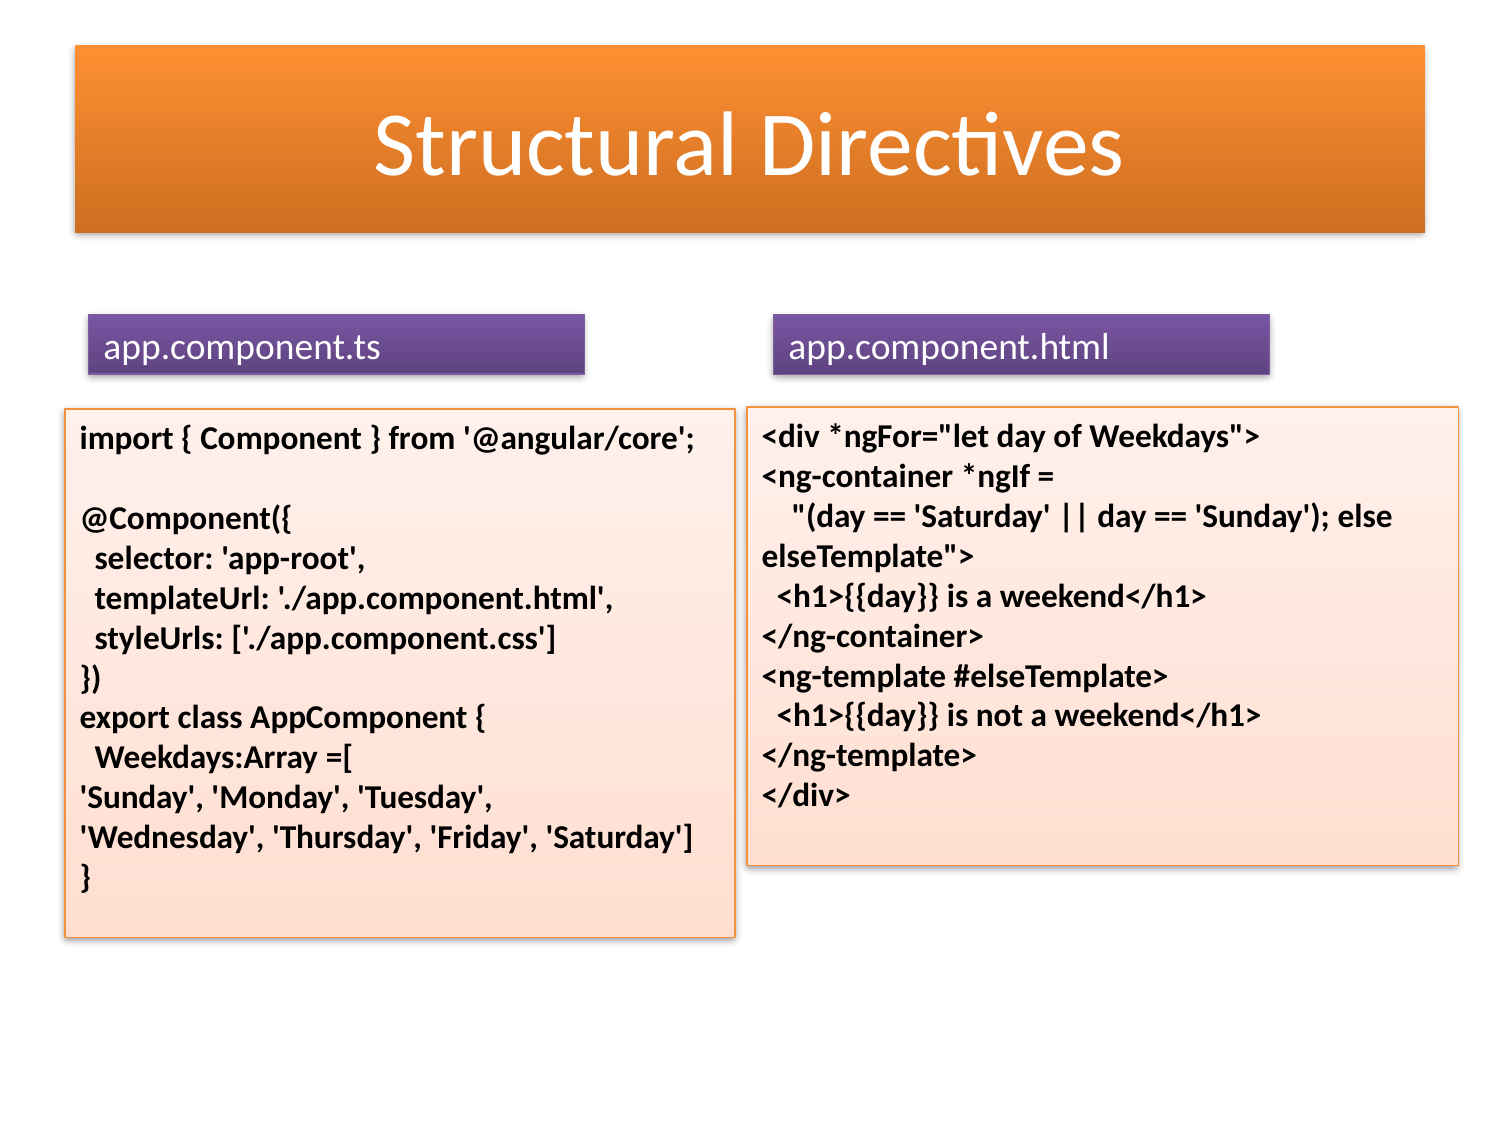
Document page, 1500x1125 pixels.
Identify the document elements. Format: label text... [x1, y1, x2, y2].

text_box <div *ngFor="let day of Weekdays"> <ng-container *ngIf = "(day == 'Saturday' || day == 'Sunday'); else elseTemplate"> <h1>{{day}} is a weekend</h1> </ng-container> <ng-template #elseTemplate> <h1>{{day}} is not a weekend</h1> </ng-template> </div> [746, 406, 1459, 866]
text_box app.component.ts [88, 314, 585, 375]
title Structural Directives [75, 45, 1425, 233]
text_box import { Component } from '@angular/core'; @Component({ selector: 'app-root', templateUrl: './app.component.html', styleUrls: ['./app.component.css'] }) export class AppComponent { Weekdays:Array =[ 'Sunday', 'Monday', 'Tuesday', 'Wednesday', 'Thursday', 'Friday', 'Saturday'] } [64, 408, 736, 938]
text_box app.component.html [773, 314, 1270, 375]
